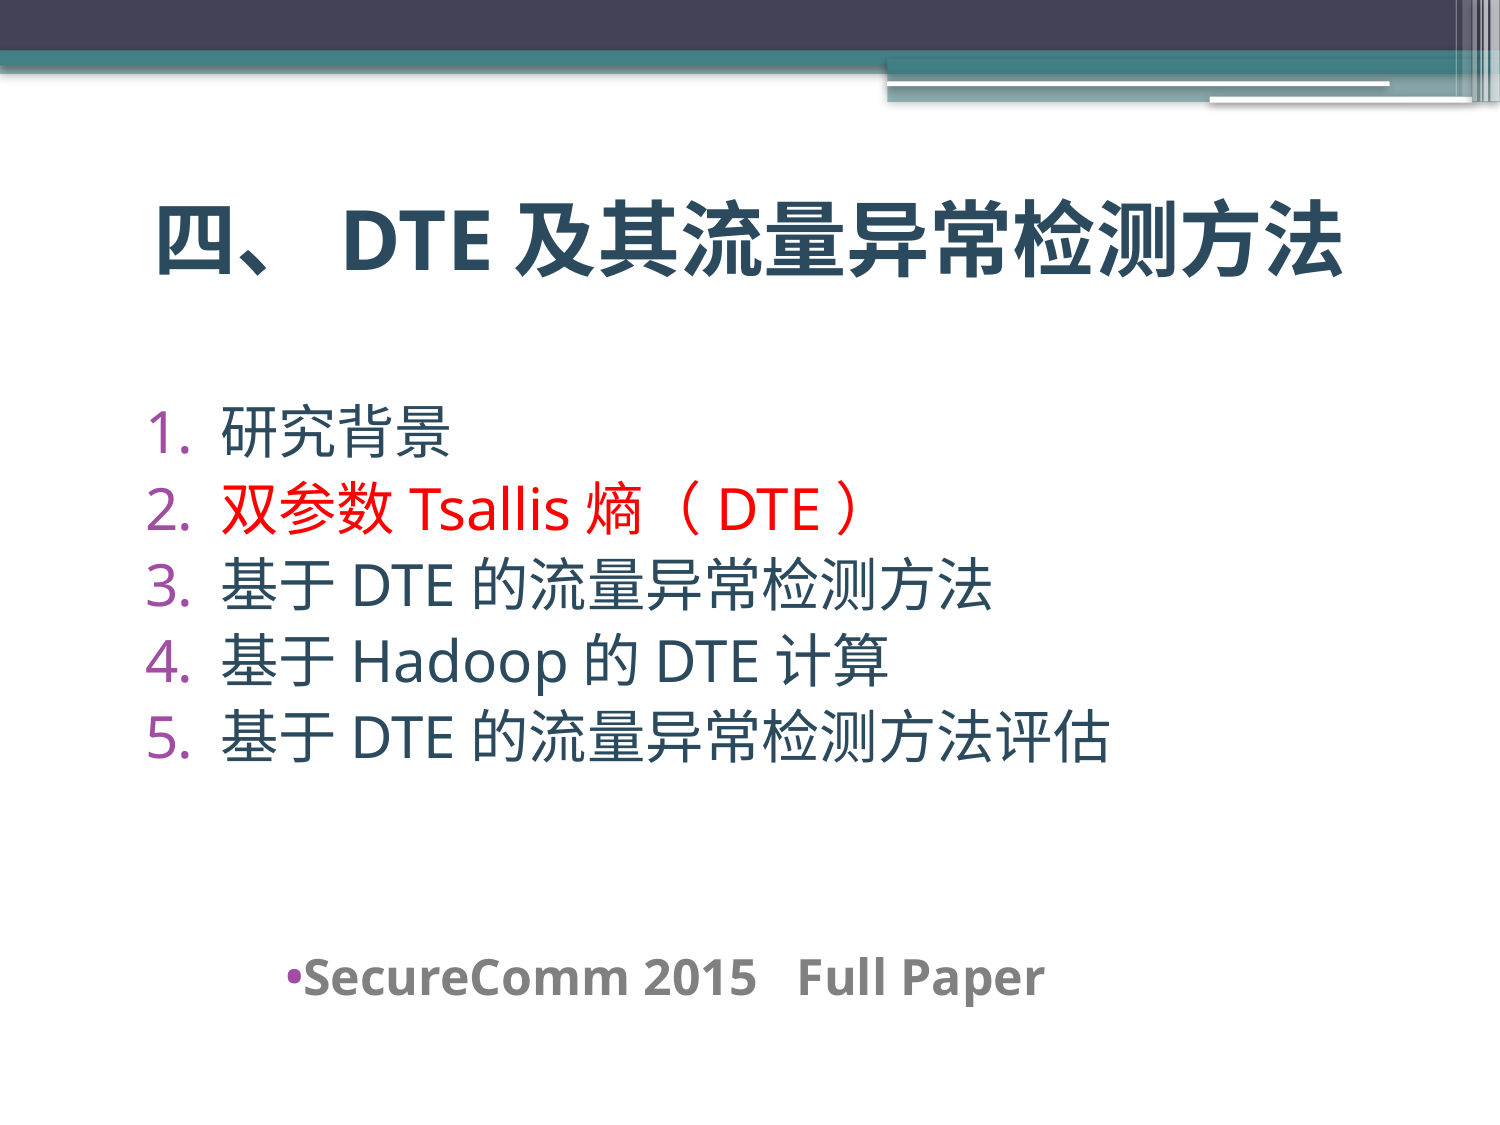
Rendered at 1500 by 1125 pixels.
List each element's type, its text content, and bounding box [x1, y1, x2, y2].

list 研究背景 双参数Tsallis熵（DTE） 基于DTE的流量异常检测方法 基于Hadoop的DTE计算 基于DTE的流量异常检测方法评估 [112, 388, 1388, 950]
text_box SecureComm 2015 Full Paper [270, 937, 1230, 1013]
title 四、DTE及其流量异常检测方法 [74, 149, 1425, 325]
